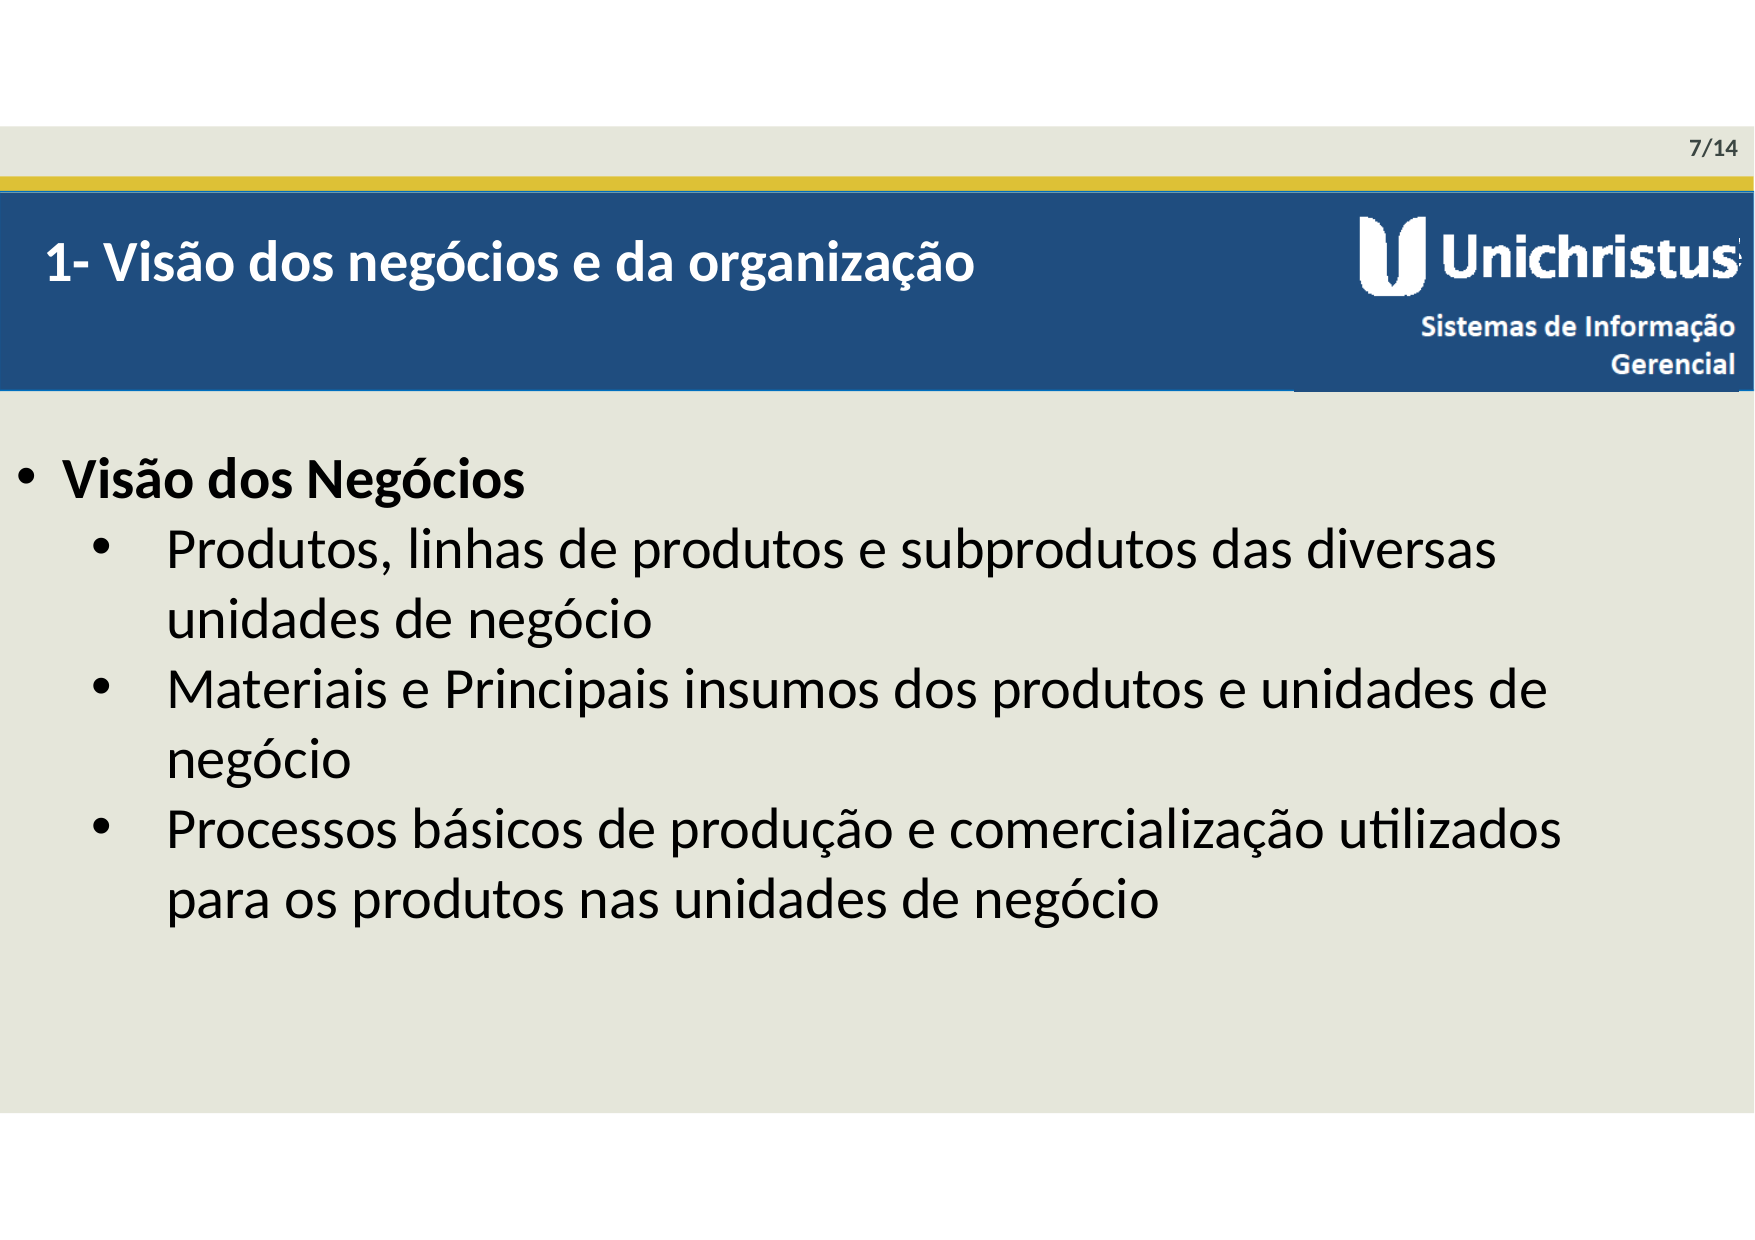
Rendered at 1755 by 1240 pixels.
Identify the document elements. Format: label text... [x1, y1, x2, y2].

title 1- Visão dos negócios e da organização [43, 215, 1048, 294]
text_box 7/14 [1687, 129, 1742, 164]
text_box Visão dos Negócios Produtos, linhas de produtos e subprodutos das diversas unidades de negócio Materiais e Principais insumos dos produtos e unidades de negócio Processos básicos de produção e comercialização utilizados para os produtos nas unidades de negócio [1, 432, 1688, 1014]
picture [1293, 205, 1742, 392]
